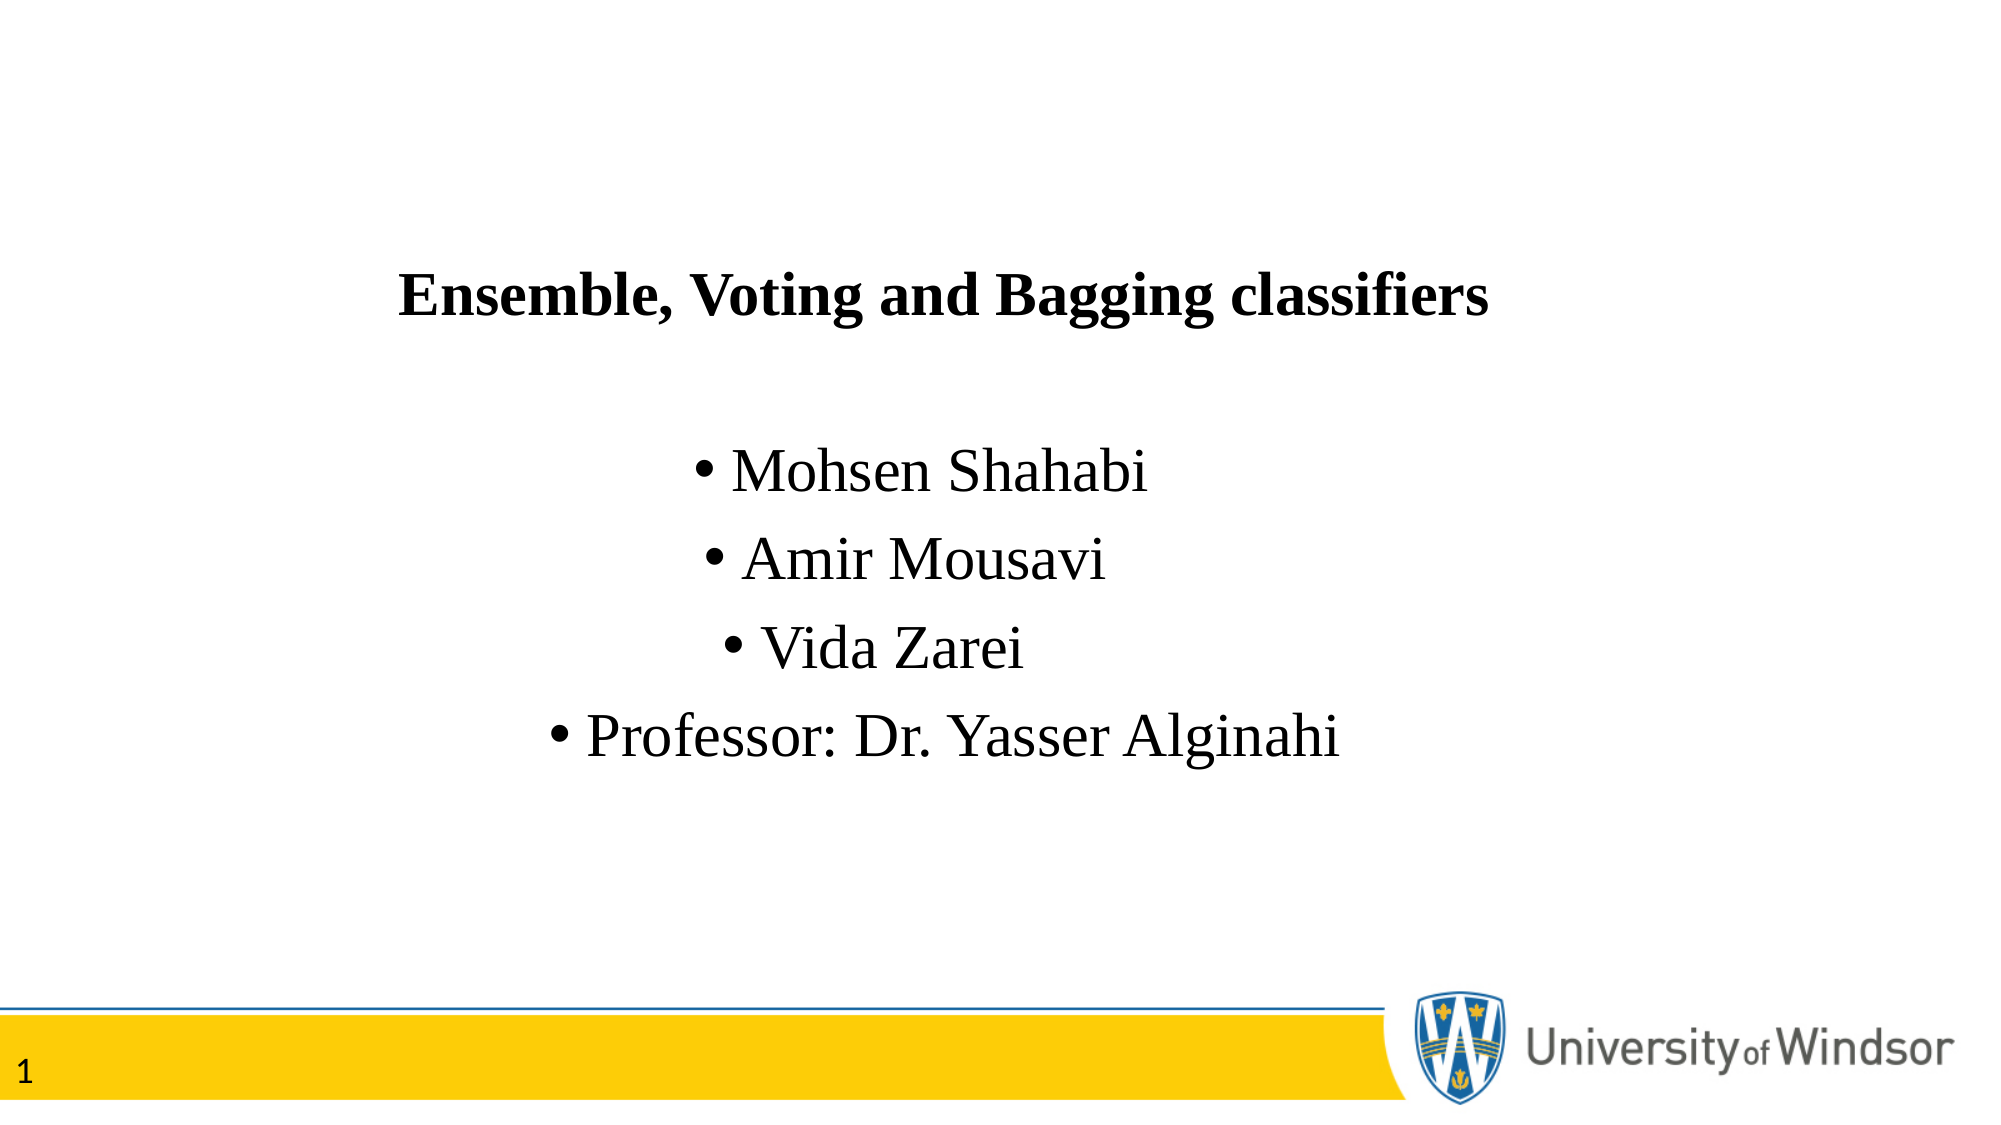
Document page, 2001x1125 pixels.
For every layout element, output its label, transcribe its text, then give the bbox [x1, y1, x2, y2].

slide_number 1 [0, 1038, 450, 1099]
subtitle Ensemble, Voting and Bagging classifiers Mohsen Shahabi Amir Mousavi Vida Zarei Professor: Dr. Yasser Alginahi [210, 481, 1696, 719]
picture [0, 974, 2000, 1125]
